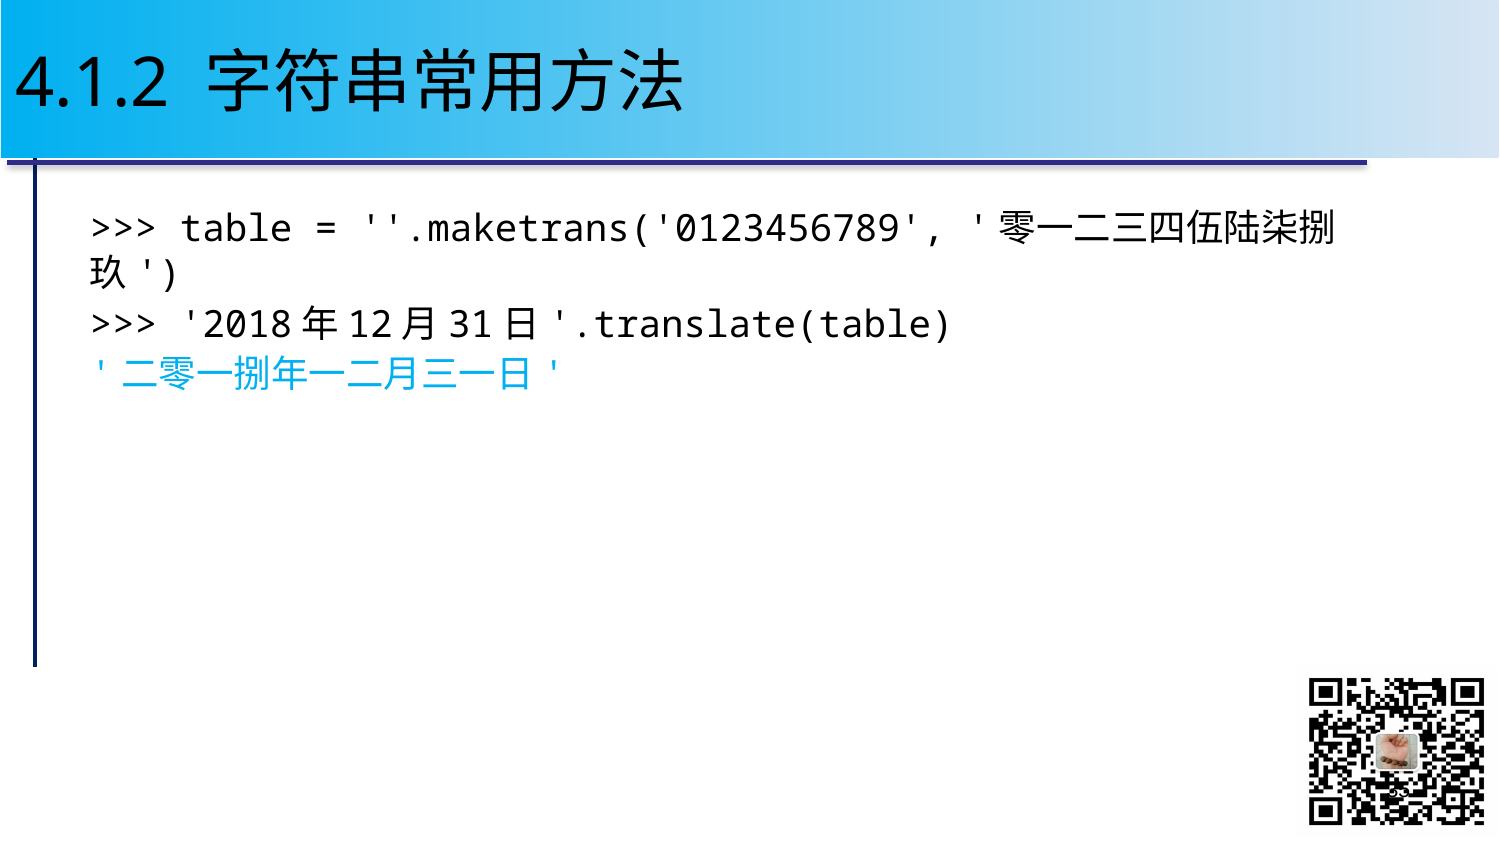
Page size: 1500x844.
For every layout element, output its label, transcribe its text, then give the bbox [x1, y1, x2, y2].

slide_number 35 [1074, 768, 1425, 828]
picture [1295, 666, 1498, 837]
title 4.1.2 字符串常用方法 [0, 0, 1499, 158]
list >>> table = ''.maketrans('0123456789', '零一二三四伍陆柒捌玖') >>> '2018年12月31日'.translate(table) '二零一捌年一二月三一日' [74, 196, 1426, 755]
